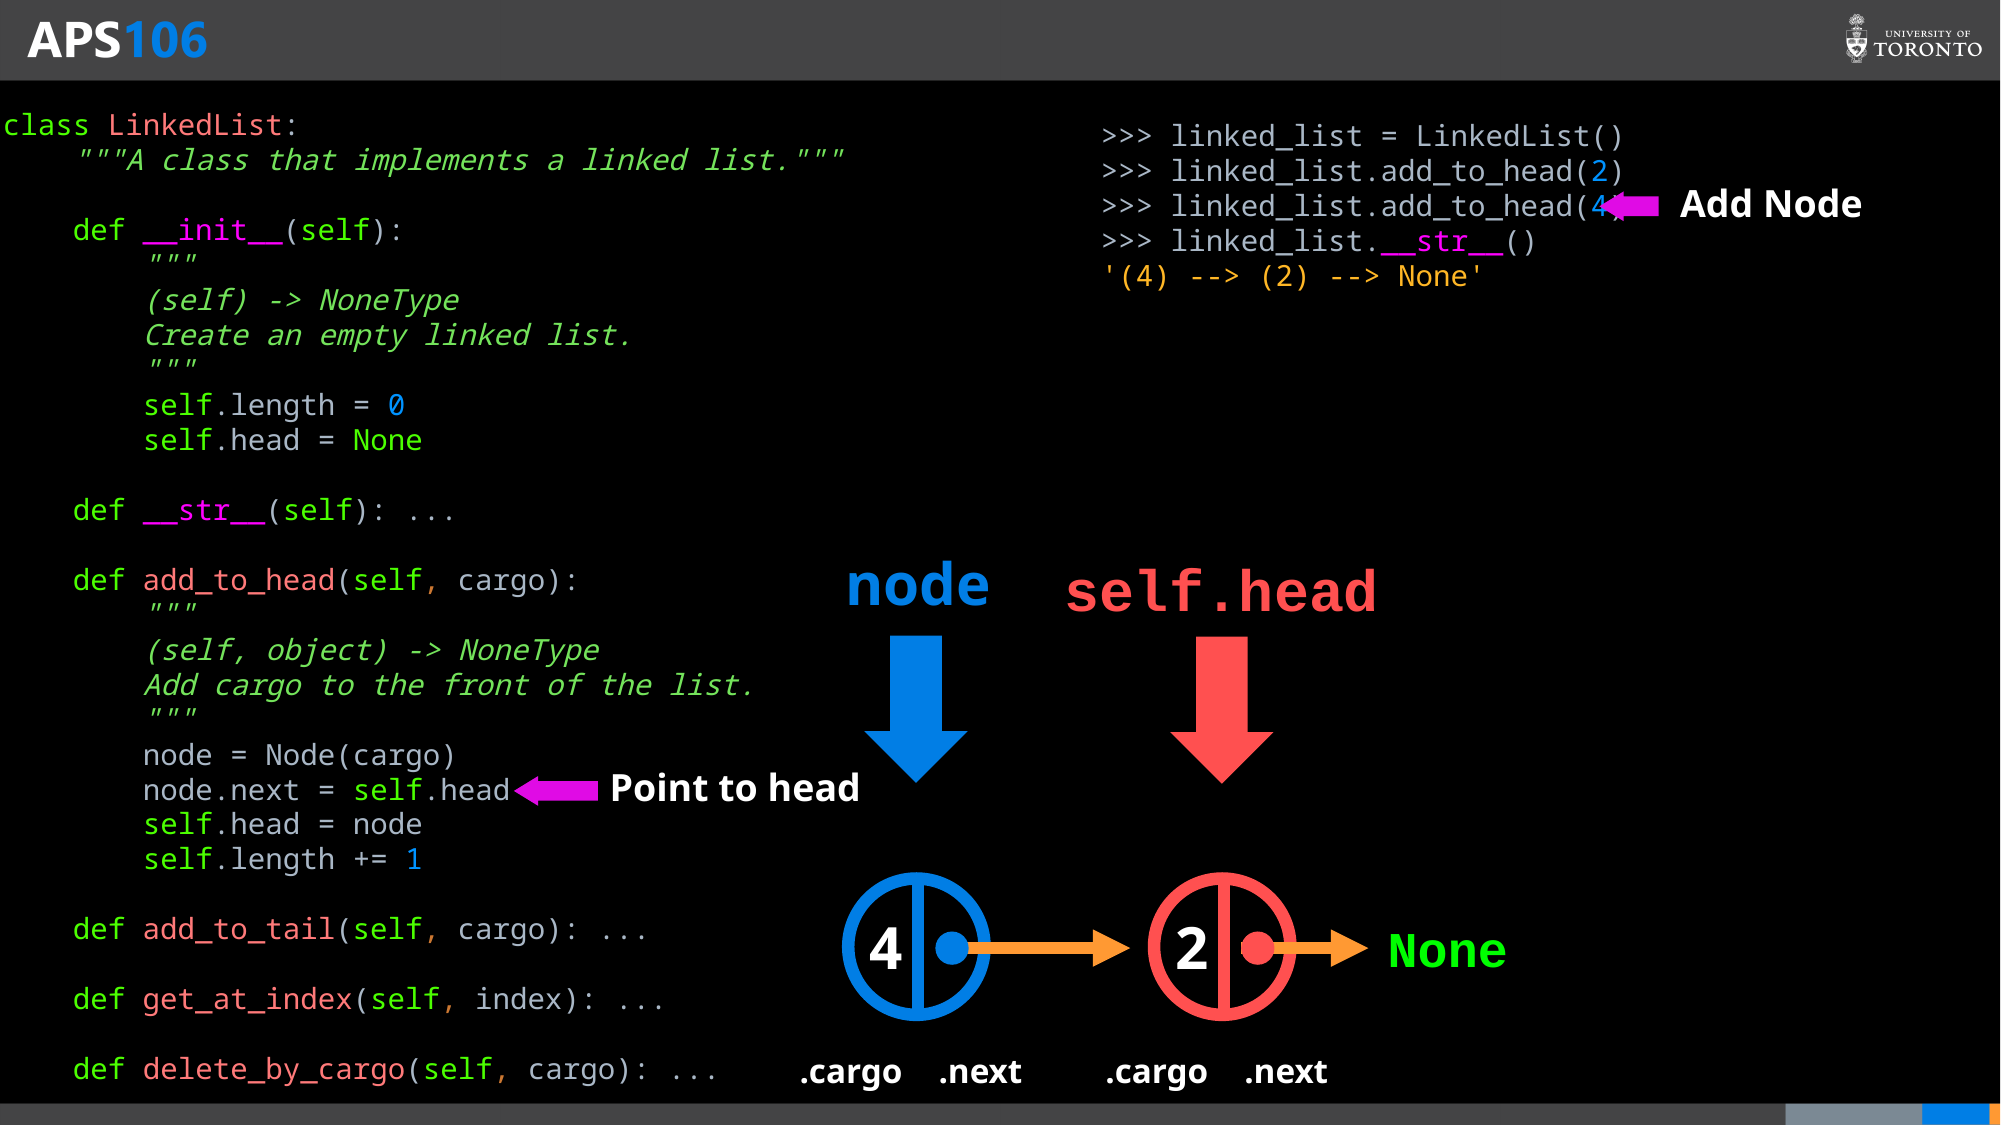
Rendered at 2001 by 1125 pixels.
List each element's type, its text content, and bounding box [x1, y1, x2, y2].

text_box [511, 774, 594, 808]
text_box Point to head [594, 756, 876, 817]
text_box .next [923, 1042, 1038, 1098]
text_box [1153, 916, 1160, 977]
text_box .cargo [1090, 1042, 1223, 1098]
text_box [1167, 877, 1292, 1016]
text_box [934, 930, 970, 966]
text_box .next [1229, 1042, 1344, 1098]
text_box node [830, 539, 1006, 624]
text_box Add Node [1665, 172, 1878, 232]
text_box class LinkedList: """A class that implements a linked list.""" def __init__(self): """ (self) -> NoneType Create an empty linked list. """ self.length = 0 self.head = None def __str__(self): ... def add_to_head(self, cargo): """ (self, object) -> NoneType Add cargo to the front of the list. """ node = Node(cargo) node.next = self.head self.head = node self.length += 1 def add_to_tail(self, cargo): ... def get_at_index(self, index): ... def delete_by_cargo(self, cargo): ... [0, 98, 858, 1093]
text_box [861, 877, 986, 1016]
text_box self.head [1049, 545, 1395, 631]
text_box >>> linked_list = LinkedList() >>> linked_list.add_to_head(2) >>> linked_list.add_to_head(4) >>> linked_list.__str__() '(4) --> (2) --> None' [1085, 109, 1812, 300]
text_box [847, 916, 854, 977]
text_box 2 [1160, 903, 1223, 989]
text_box [1240, 930, 1276, 966]
text_box .cargo [784, 1042, 918, 1098]
text_box None [1372, 909, 1523, 985]
text_box [861, 634, 971, 785]
text_box [1597, 189, 1660, 224]
picture [0, 0, 2001, 1125]
text_box [1167, 635, 1276, 786]
text_box 4 [854, 903, 917, 989]
